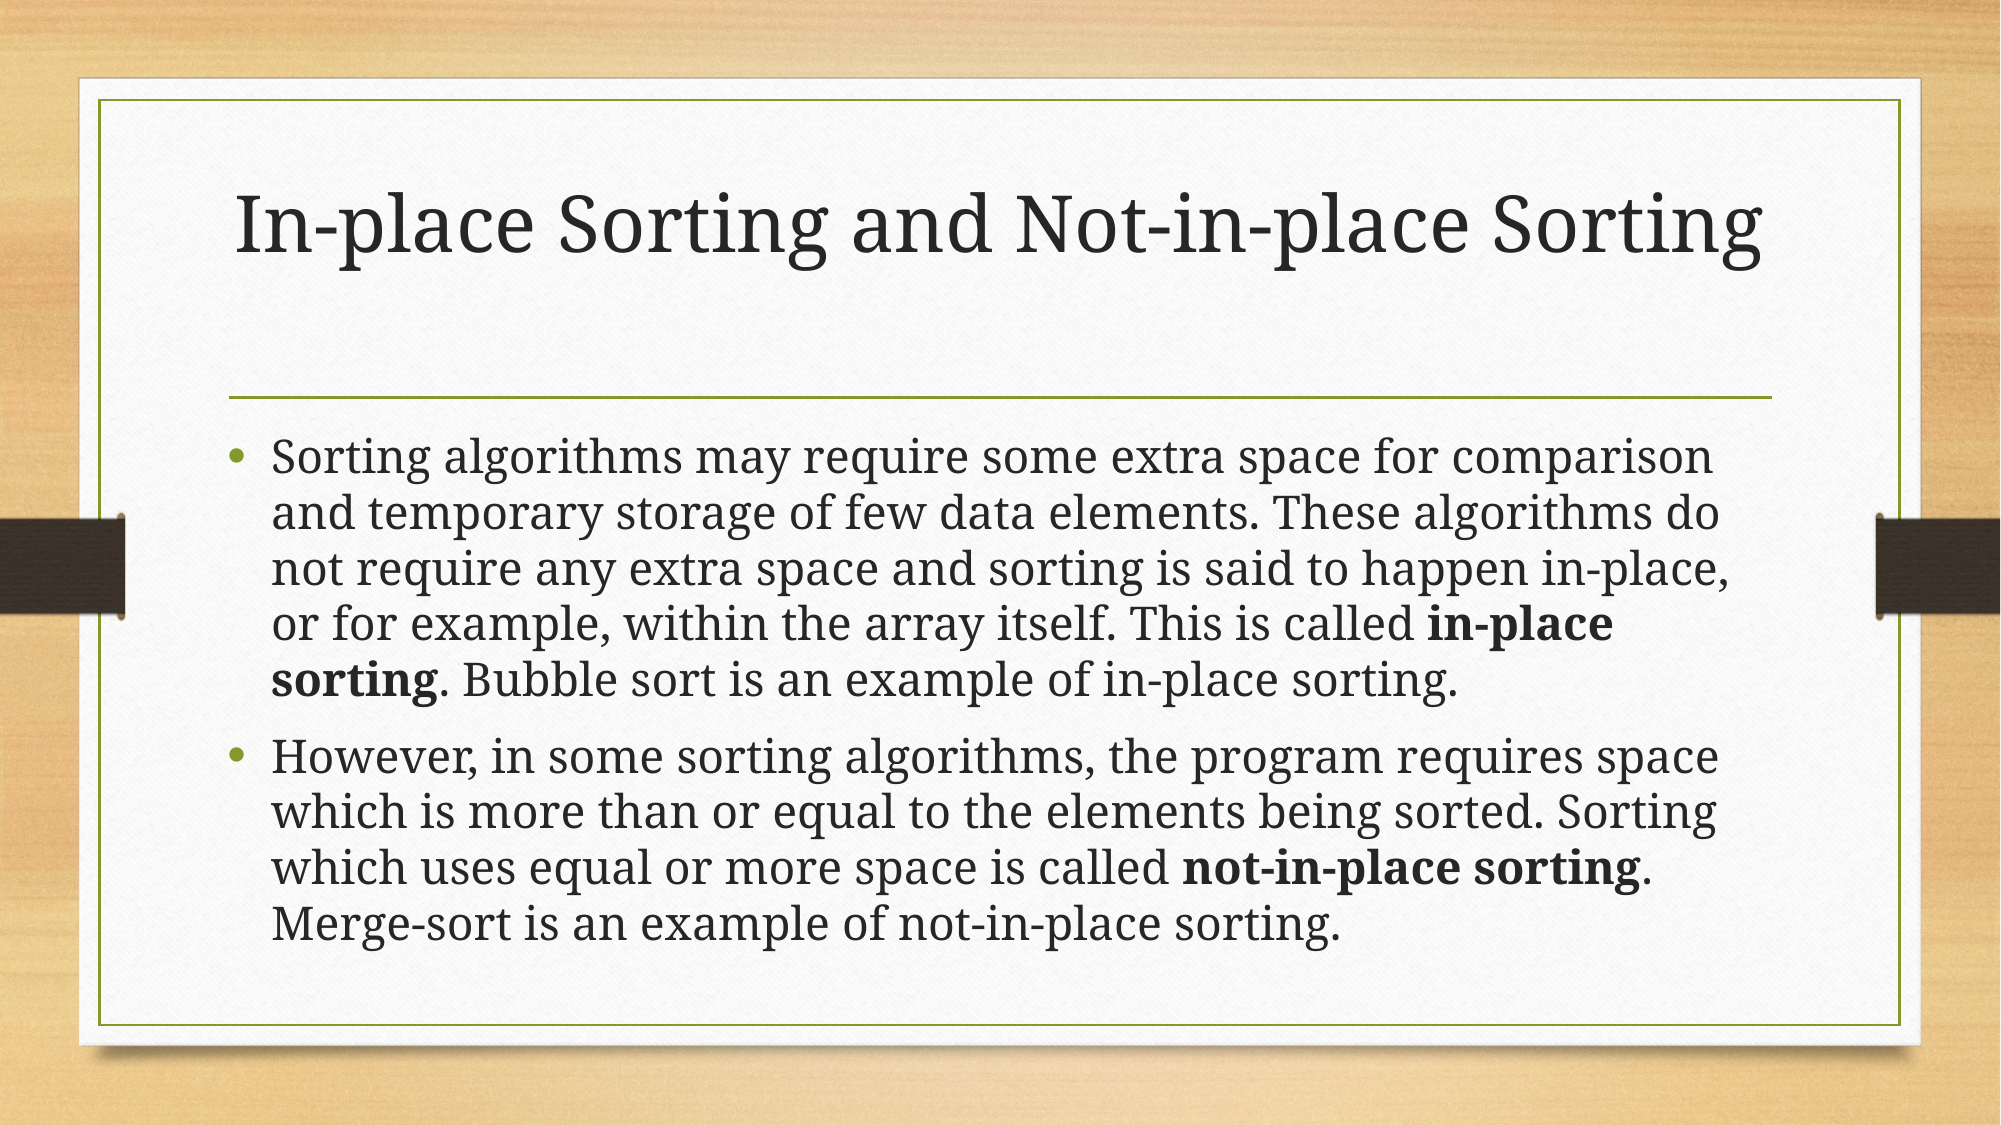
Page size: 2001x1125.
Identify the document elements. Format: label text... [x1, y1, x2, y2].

list Sorting algorithms may require some extra space for comparison and temporary storage of few data elements. These algorithms do not require any extra space and sorting is said to happen in-place, or for example, within the array itself. This is called in-place sorting. Bubble sort is an example of in-place sorting. However, in some sorting algorithms, the program requires space which is more than or equal to the elements being sorted. Sorting which uses equal or more space is called not-in-place sorting. Merge-sort is an example of not-in-place sorting. [212, 419, 1788, 964]
picture [0, 0, 2001, 1125]
title In-place Sorting and Not-in-place Sorting [212, 161, 1788, 375]
